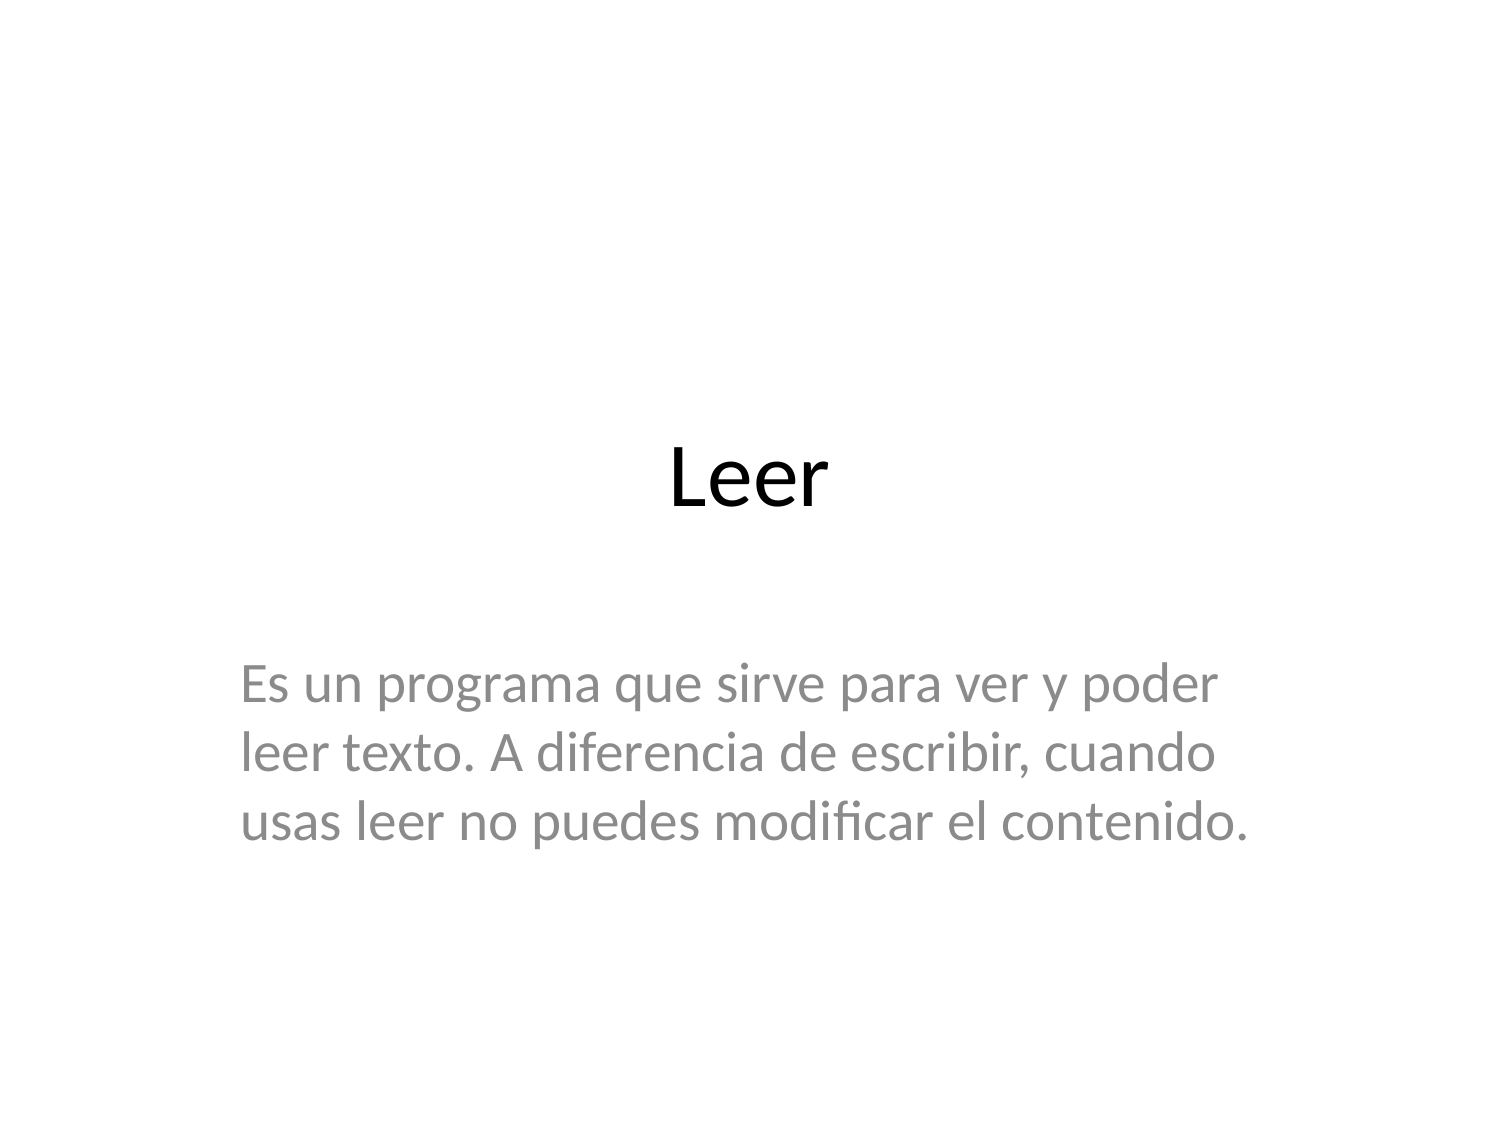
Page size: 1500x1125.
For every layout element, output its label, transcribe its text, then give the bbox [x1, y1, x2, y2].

title Leer [112, 349, 1388, 591]
subtitle Es un programa que sirve para ver y poder leer texto. A diferencia de escribir, cuando usas leer no puedes modificar el contenido. [225, 637, 1275, 925]
